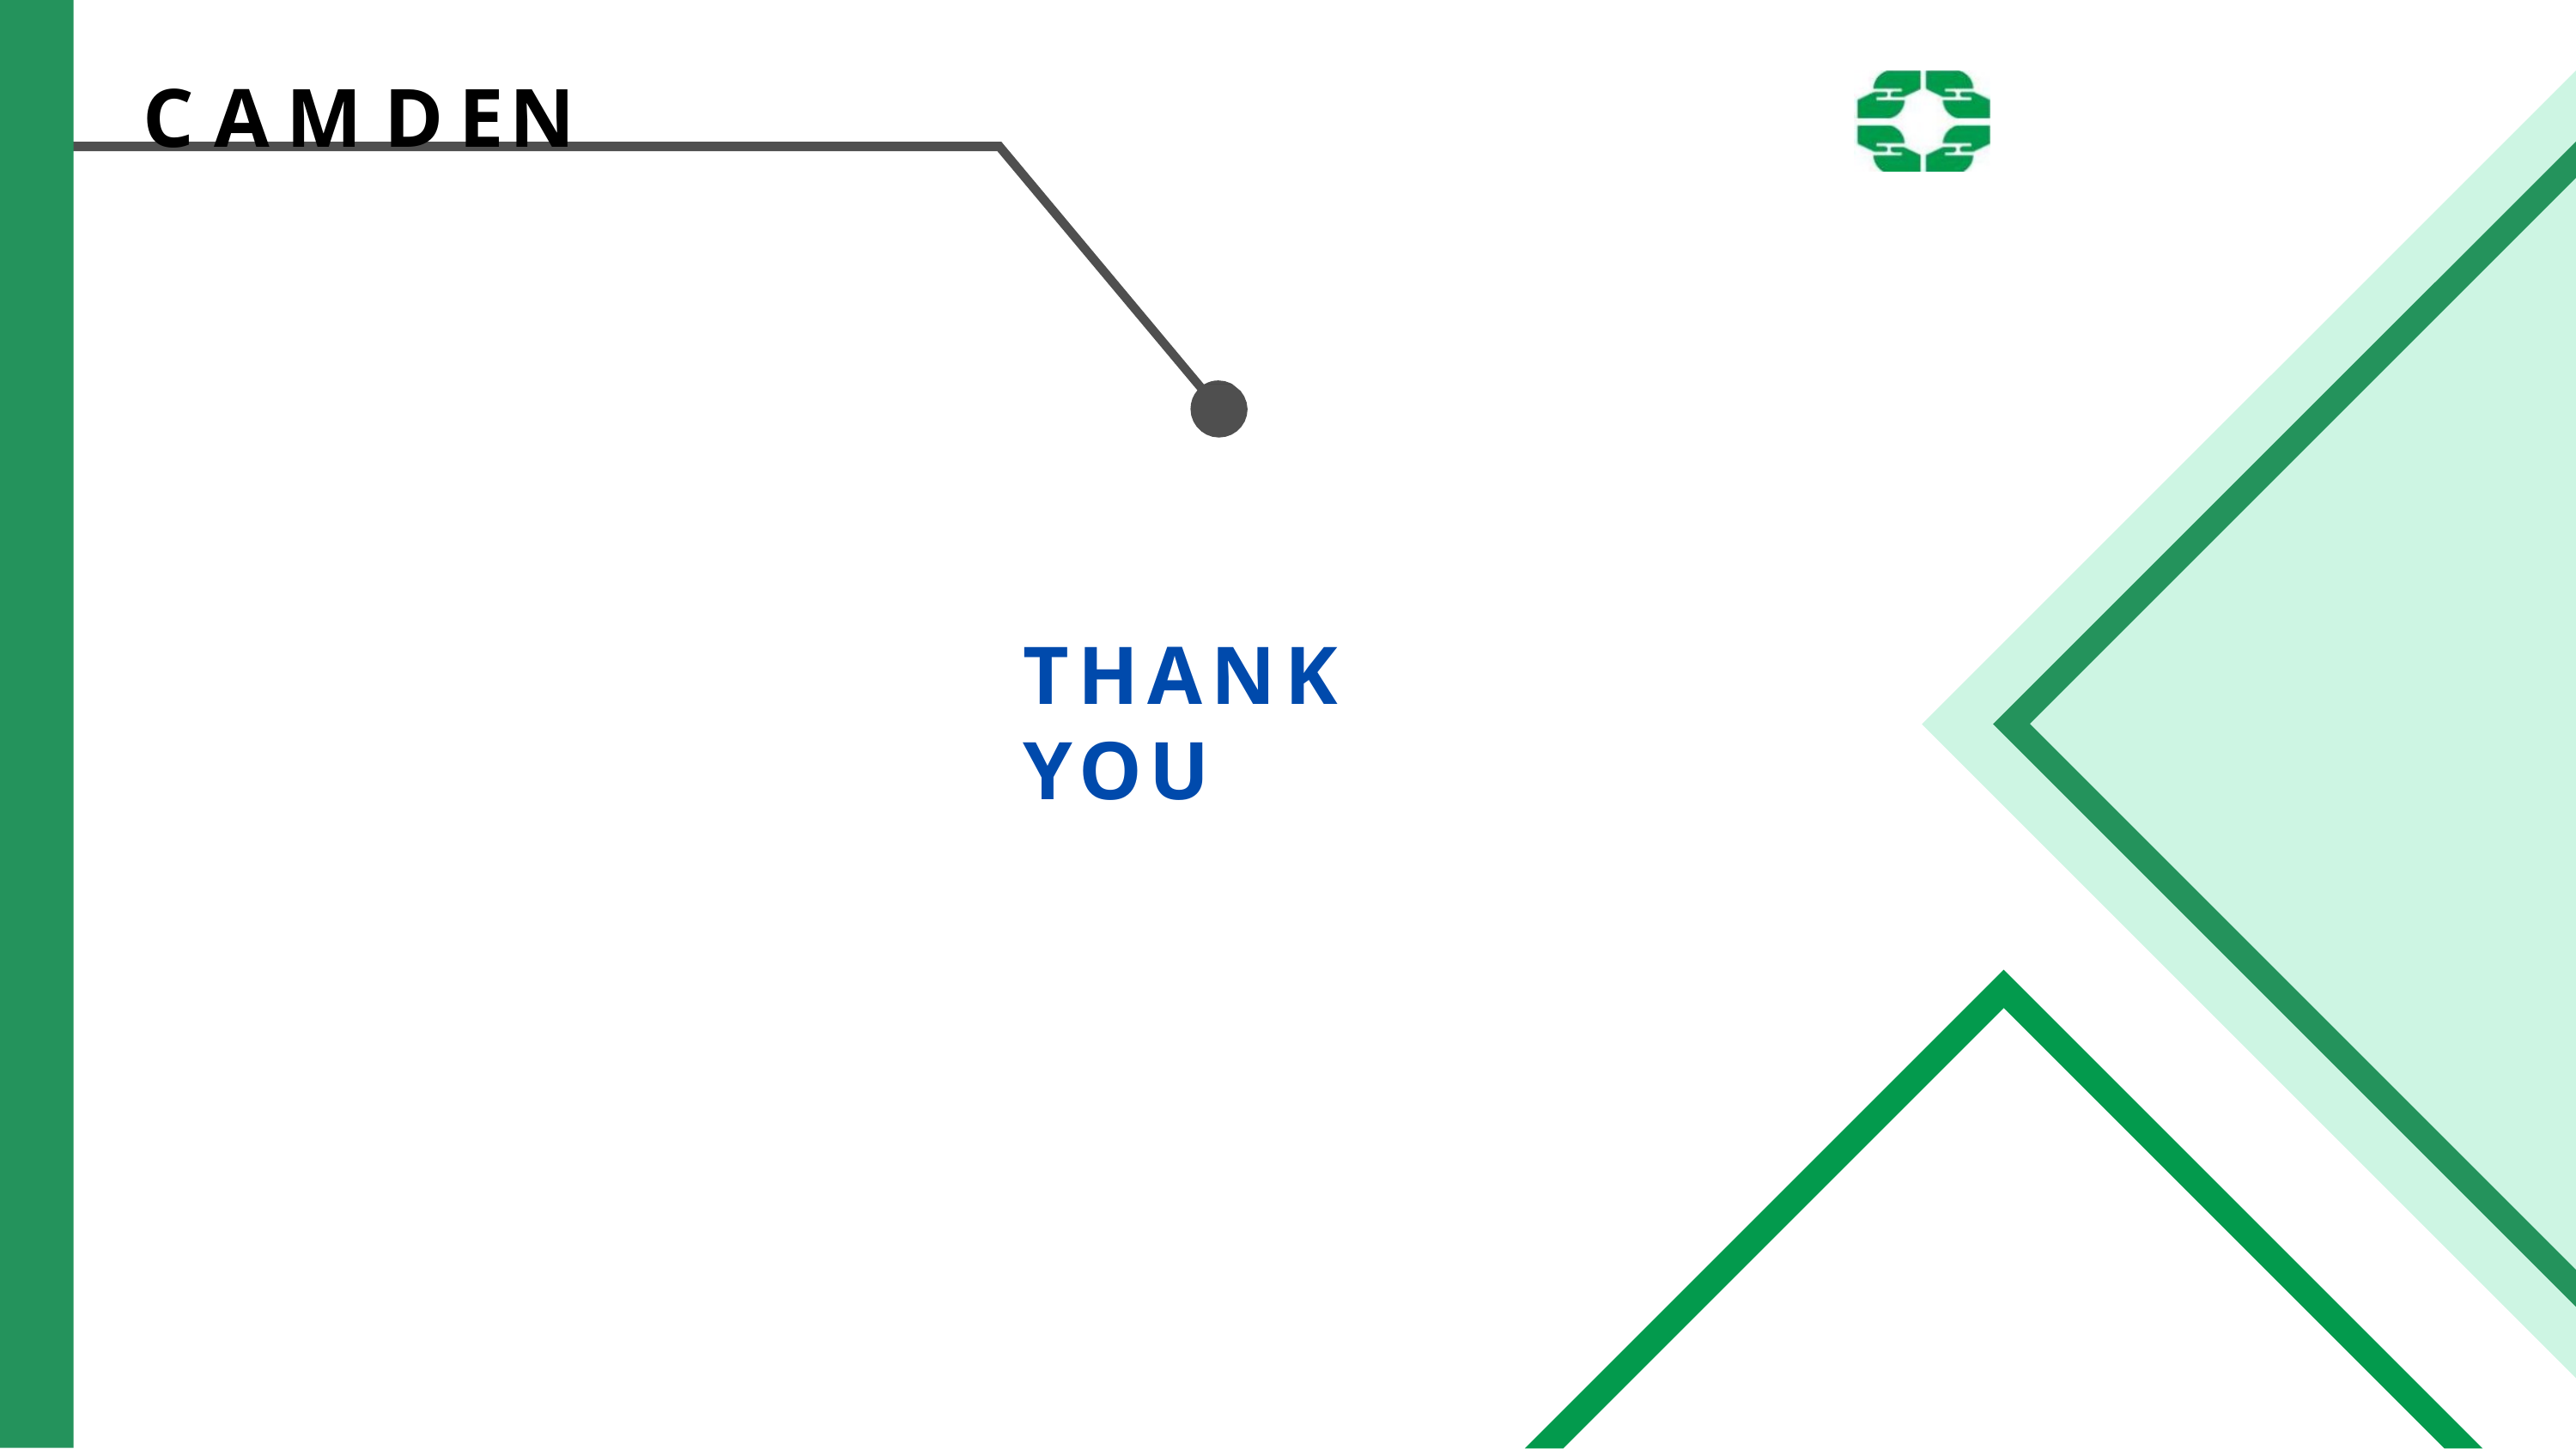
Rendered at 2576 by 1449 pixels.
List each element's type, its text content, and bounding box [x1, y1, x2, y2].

text_box THANK YOU [1251, 622, 1531, 815]
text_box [0, 0, 1249, 1448]
picture [1854, 70, 1990, 172]
title CAMDEN [1251, 64, 2433, 309]
